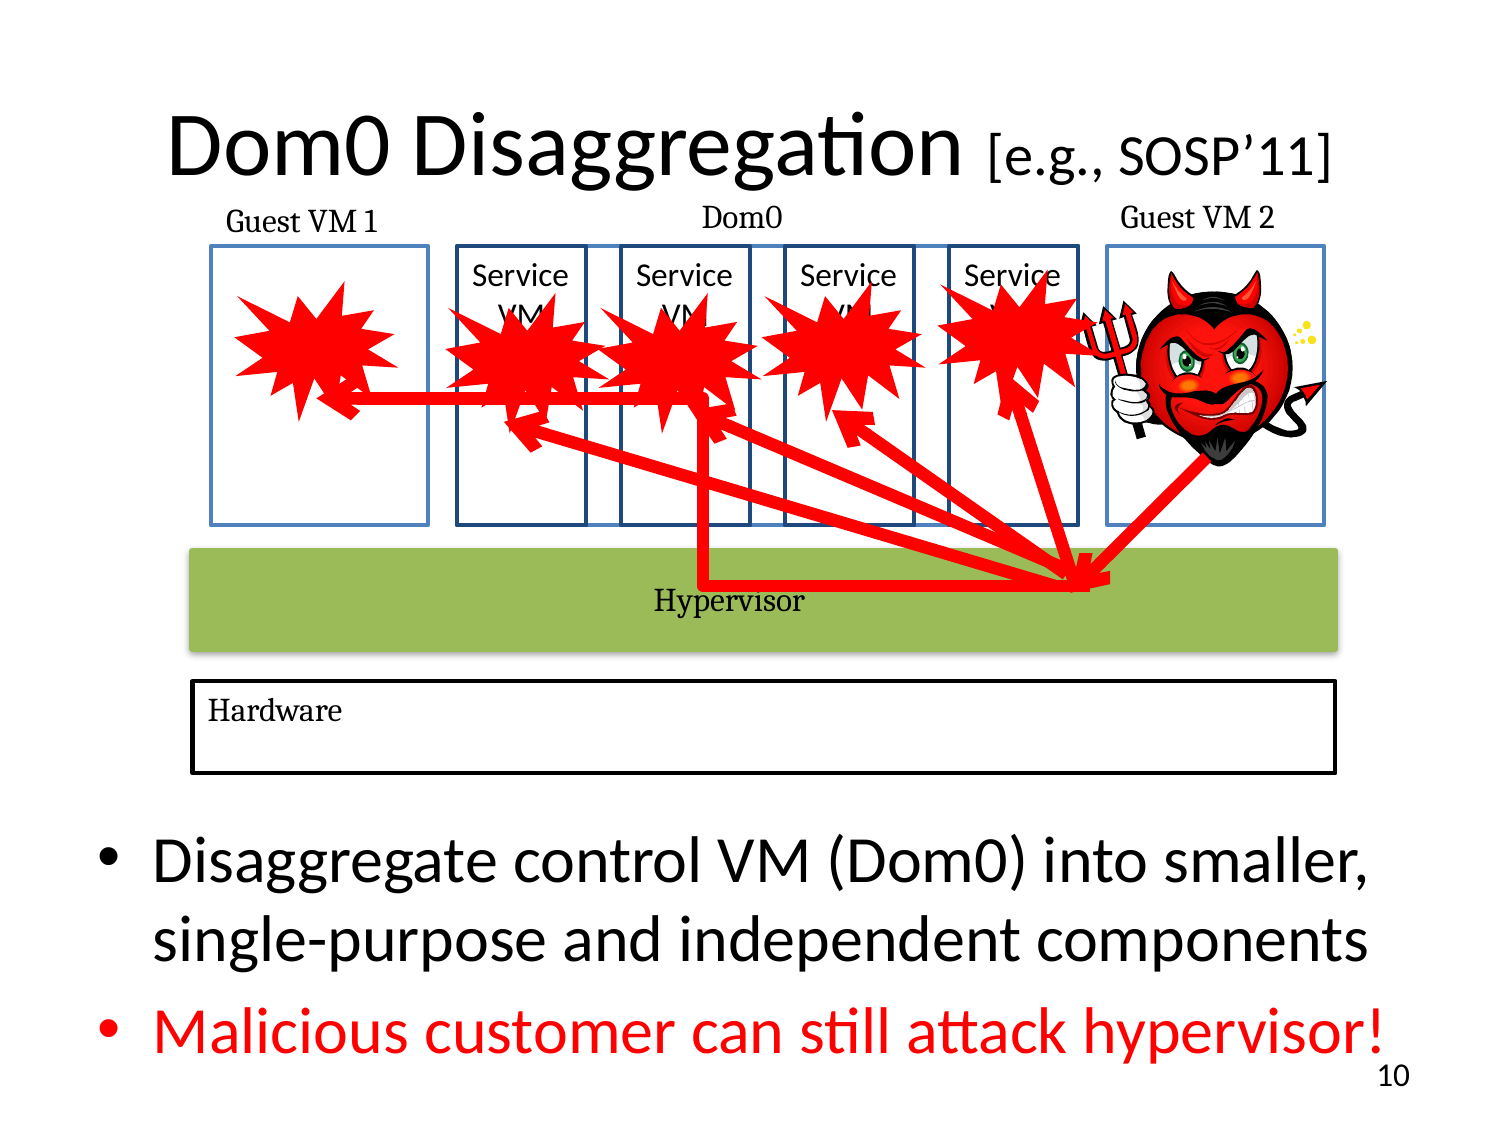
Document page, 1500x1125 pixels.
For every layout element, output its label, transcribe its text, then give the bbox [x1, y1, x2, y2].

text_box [316, 398, 1091, 587]
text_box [175, 187, 1348, 775]
title Dom0 Disaggregation [e.g., SOSP’11] [75, 45, 1425, 233]
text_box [1096, 444, 1144, 511]
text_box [691, 409, 1079, 575]
slide_number 10 [1074, 1042, 1425, 1103]
picture [1077, 269, 1329, 468]
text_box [503, 421, 1055, 587]
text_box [1091, 456, 1207, 594]
list Disaggregate control VM (Dom0) into smaller, single-purpose and independent components Malicious customer can still attack hypervisor! [82, 808, 1432, 1076]
